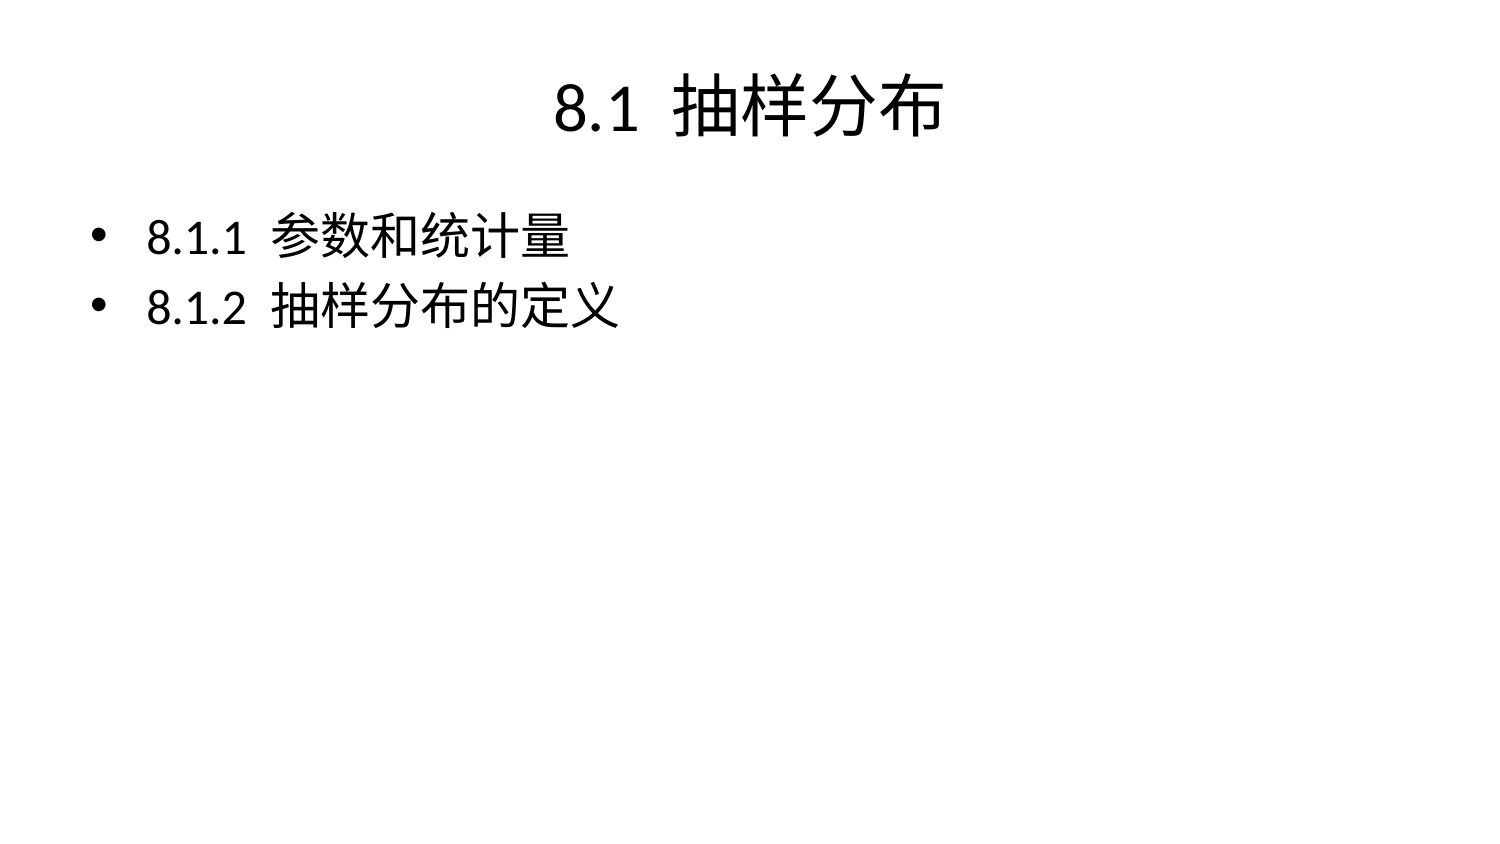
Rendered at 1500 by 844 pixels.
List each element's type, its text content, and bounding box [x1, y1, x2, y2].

title 8.1 抽样分布 [75, 33, 1425, 175]
list 8.1.1 参数和统计量 8.1.2 抽样分布的定义 [75, 196, 1425, 754]
